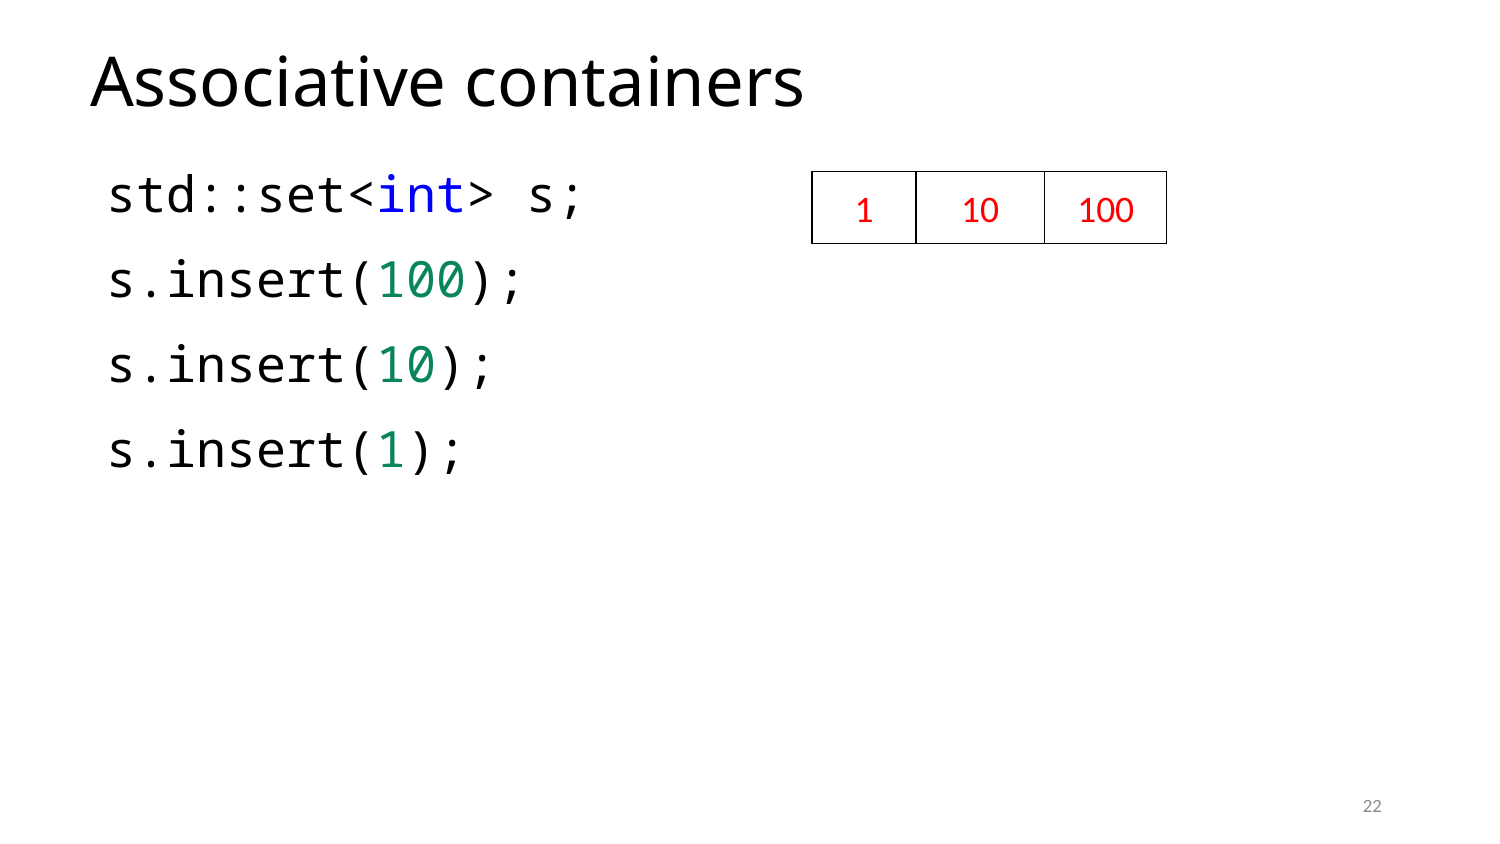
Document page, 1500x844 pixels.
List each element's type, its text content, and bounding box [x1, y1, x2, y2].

text_box 10 [915, 171, 1044, 244]
title Associative containers [75, 32, 1425, 137]
slide_number 22 [1059, 782, 1397, 827]
text_box std::set<int> s; s.insert(100); s.insert(10); s.insert(1); [91, 154, 1461, 712]
text_box 100 [1044, 171, 1167, 244]
text_box 1 [811, 171, 915, 244]
